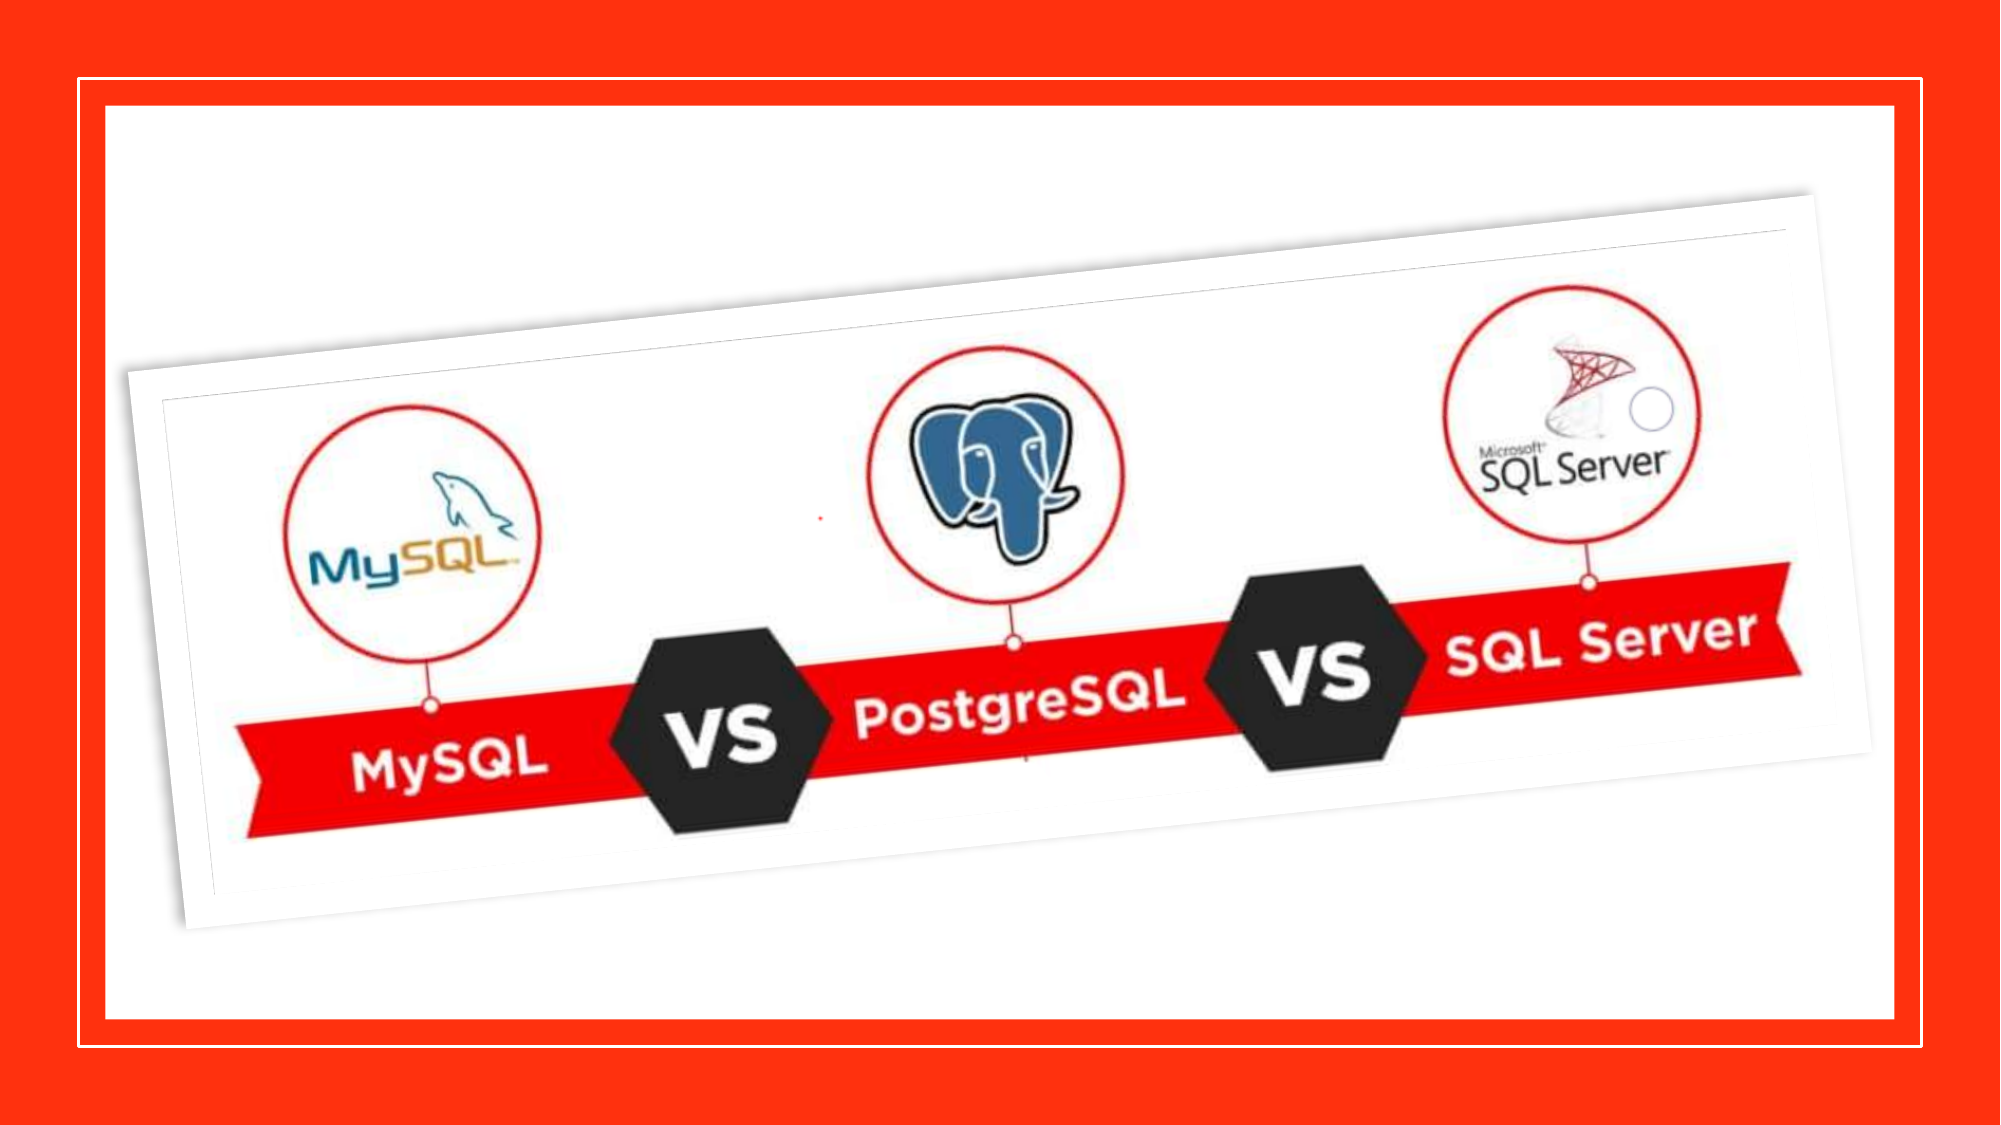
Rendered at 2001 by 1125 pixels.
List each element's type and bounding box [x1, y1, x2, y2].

picture [164, 231, 1837, 894]
text_box [104, 104, 1896, 1021]
text_box [0, 0, 2000, 1125]
text_box [77, 77, 1923, 1048]
